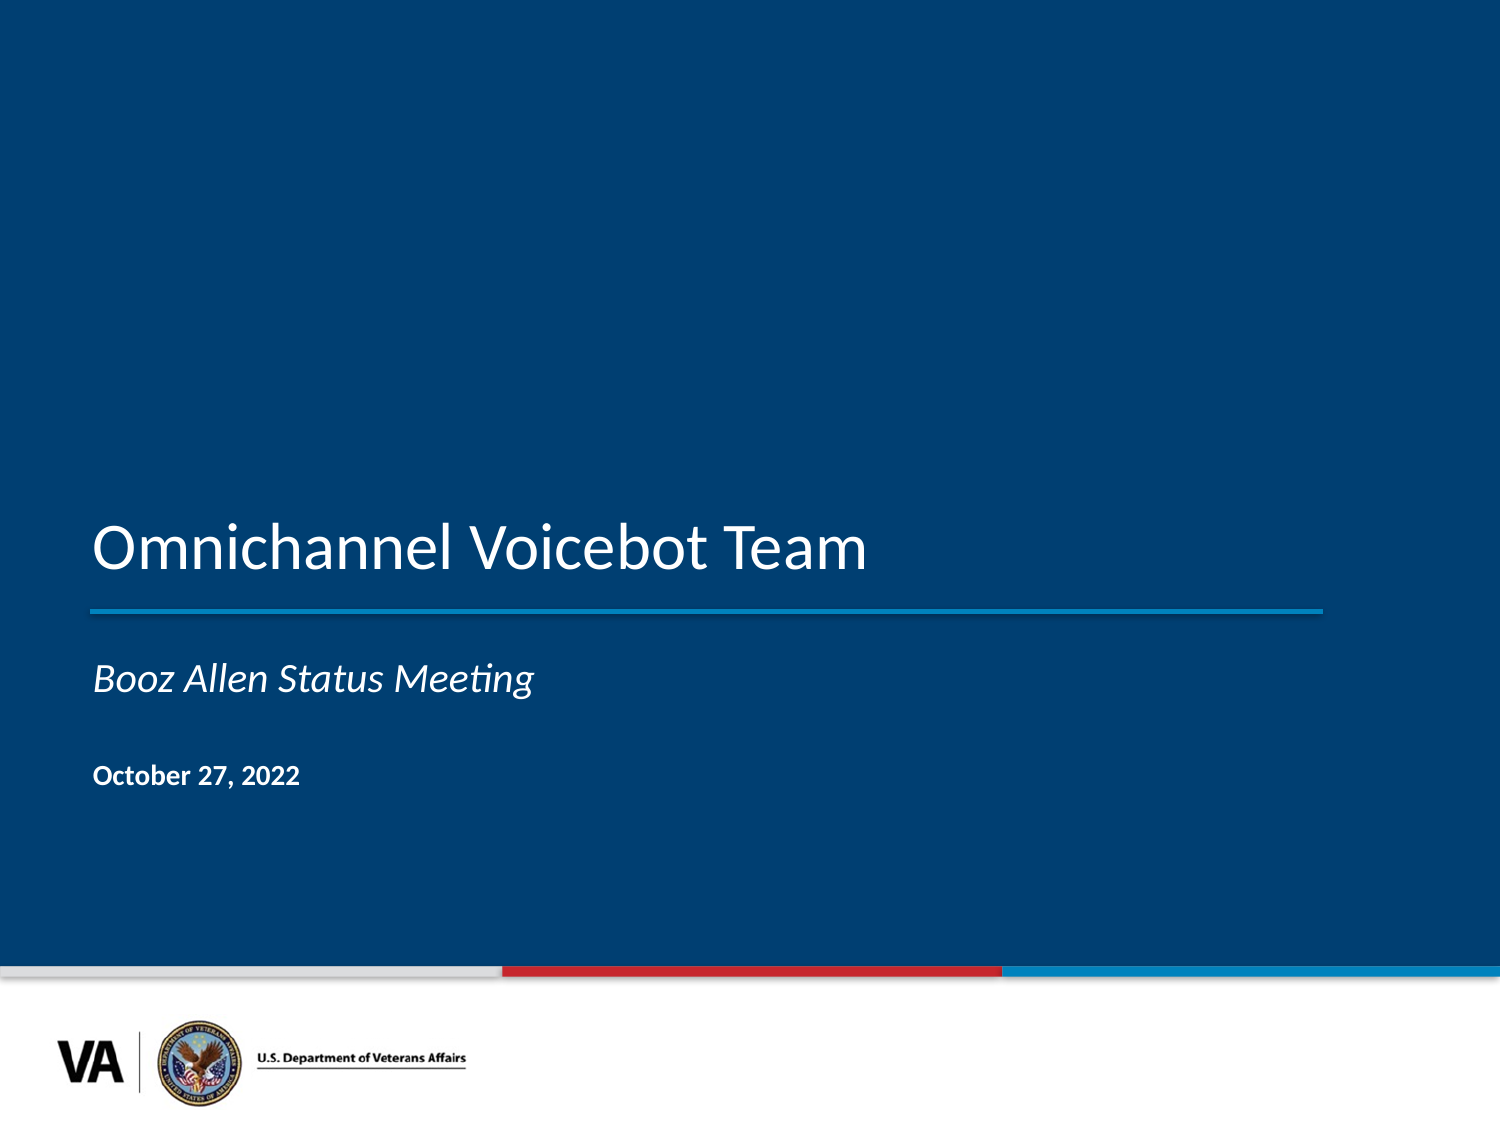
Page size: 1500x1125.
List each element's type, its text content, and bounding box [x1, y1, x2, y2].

list Omnichannel Voicebot Team [92, 423, 1126, 591]
picture [49, 1014, 477, 1110]
list Booz Allen Status Meeting [92, 642, 1126, 727]
text_box October 27, 2022 [92, 748, 1126, 832]
